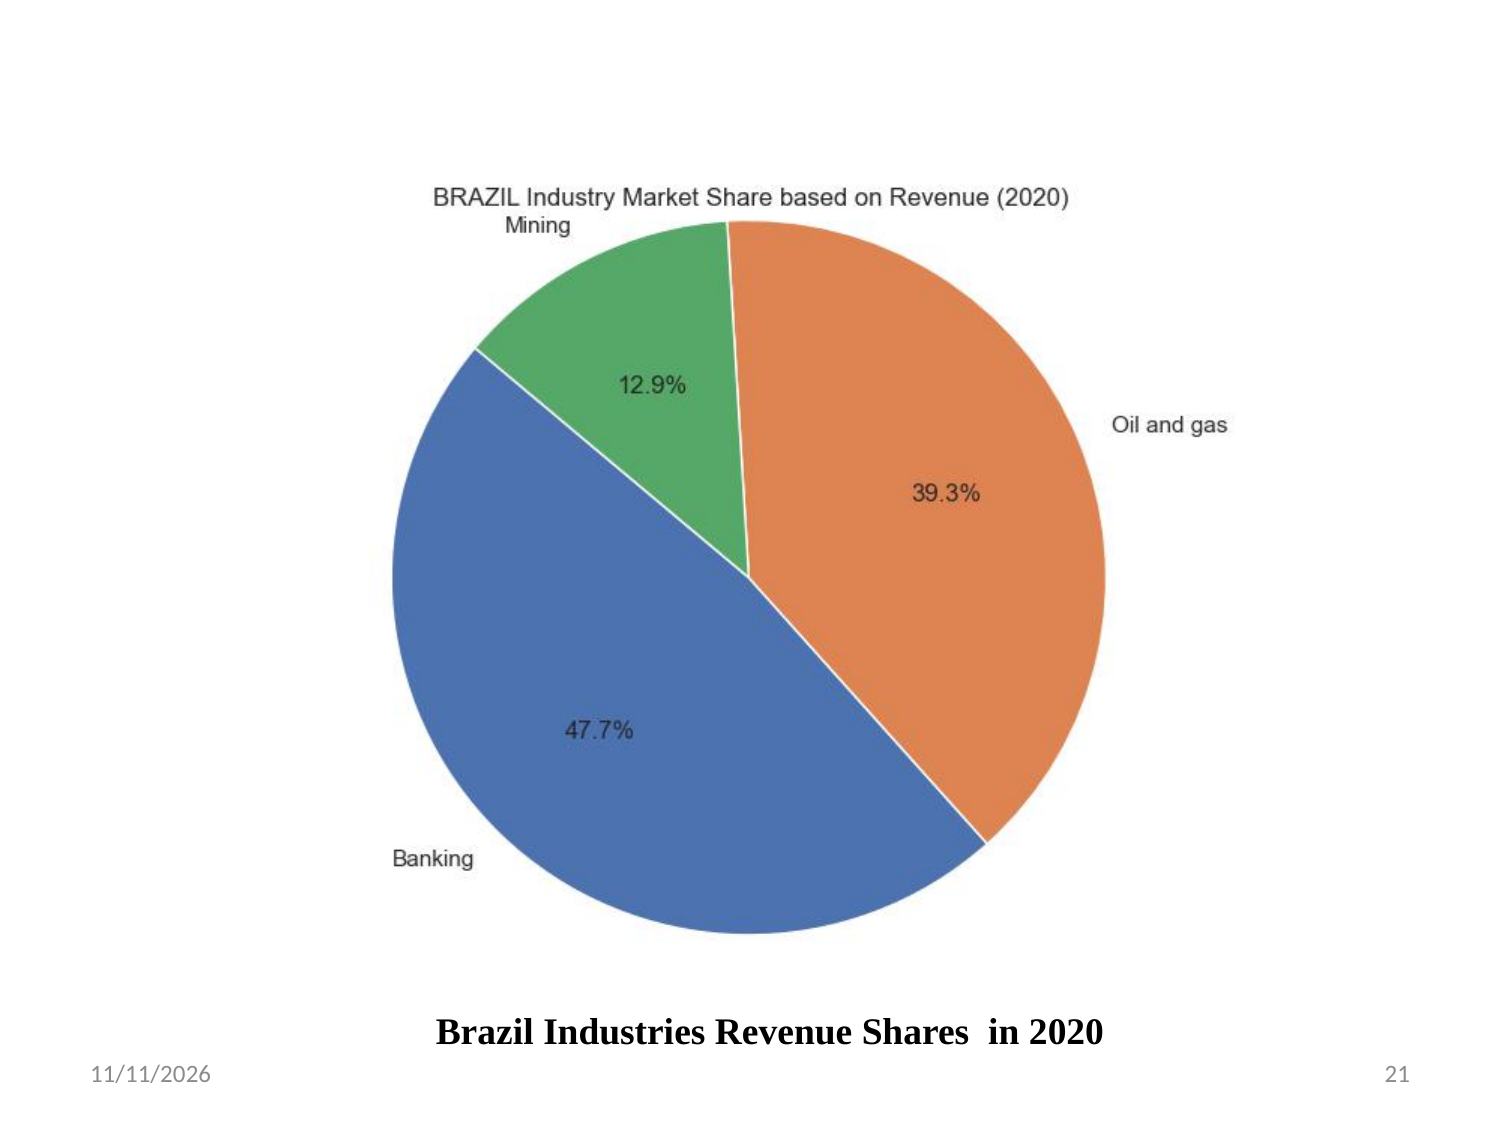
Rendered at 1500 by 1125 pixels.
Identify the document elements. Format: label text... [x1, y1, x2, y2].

text_box Brazil Industries Revenue Shares in 2020 [375, 999, 1175, 1060]
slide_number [75, 1042, 425, 1103]
slide_number 21 [1074, 1042, 1425, 1103]
picture [154, 172, 1346, 952]
